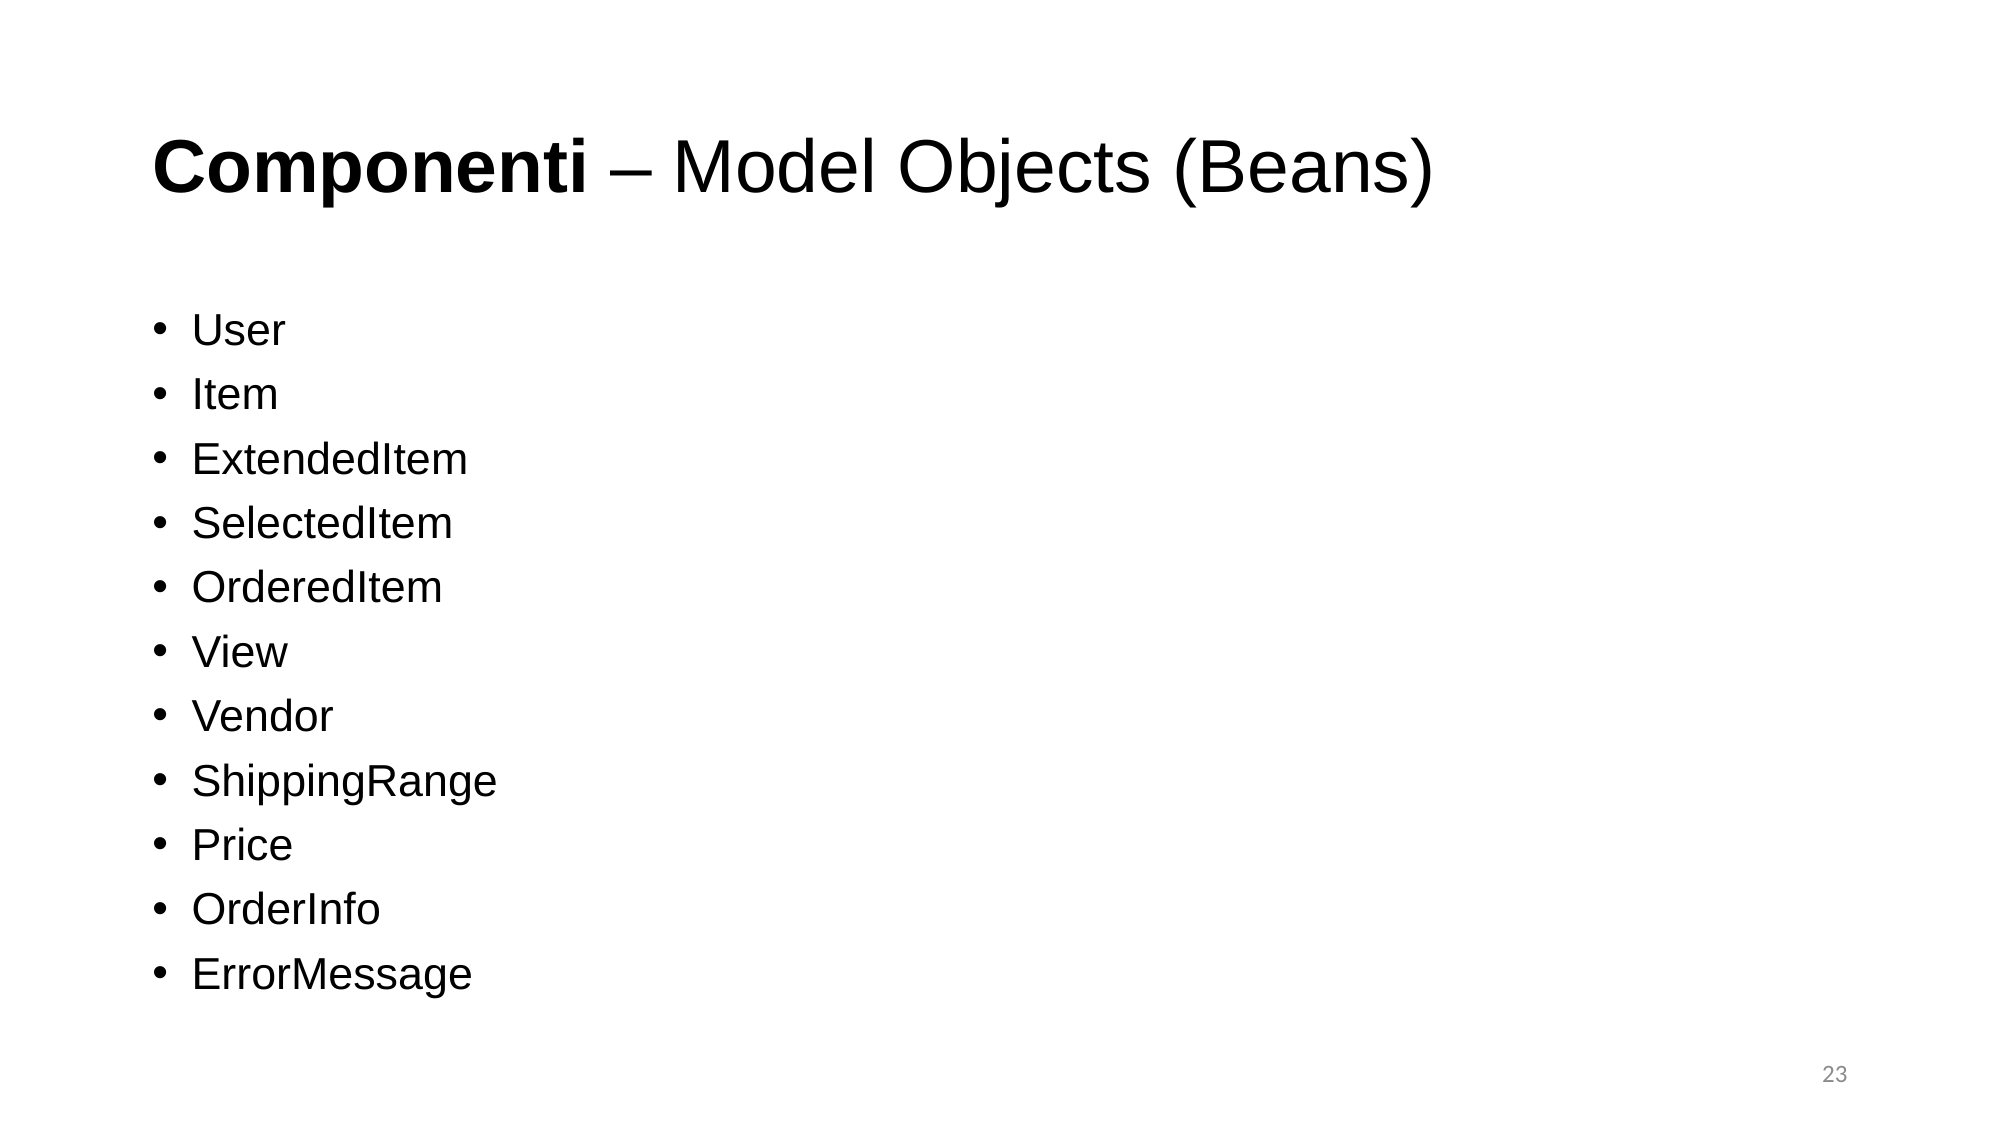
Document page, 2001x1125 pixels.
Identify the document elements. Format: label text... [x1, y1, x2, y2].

text_box Componenti – Model Objects (Beans) [137, 59, 1863, 278]
text_box 23 [1412, 1042, 1863, 1103]
text_box User Item ExtendedItem SelectedItem OrderedItem View Vendor ShippingRange Price OrderInfo ErrorMessage [137, 299, 1863, 1013]
